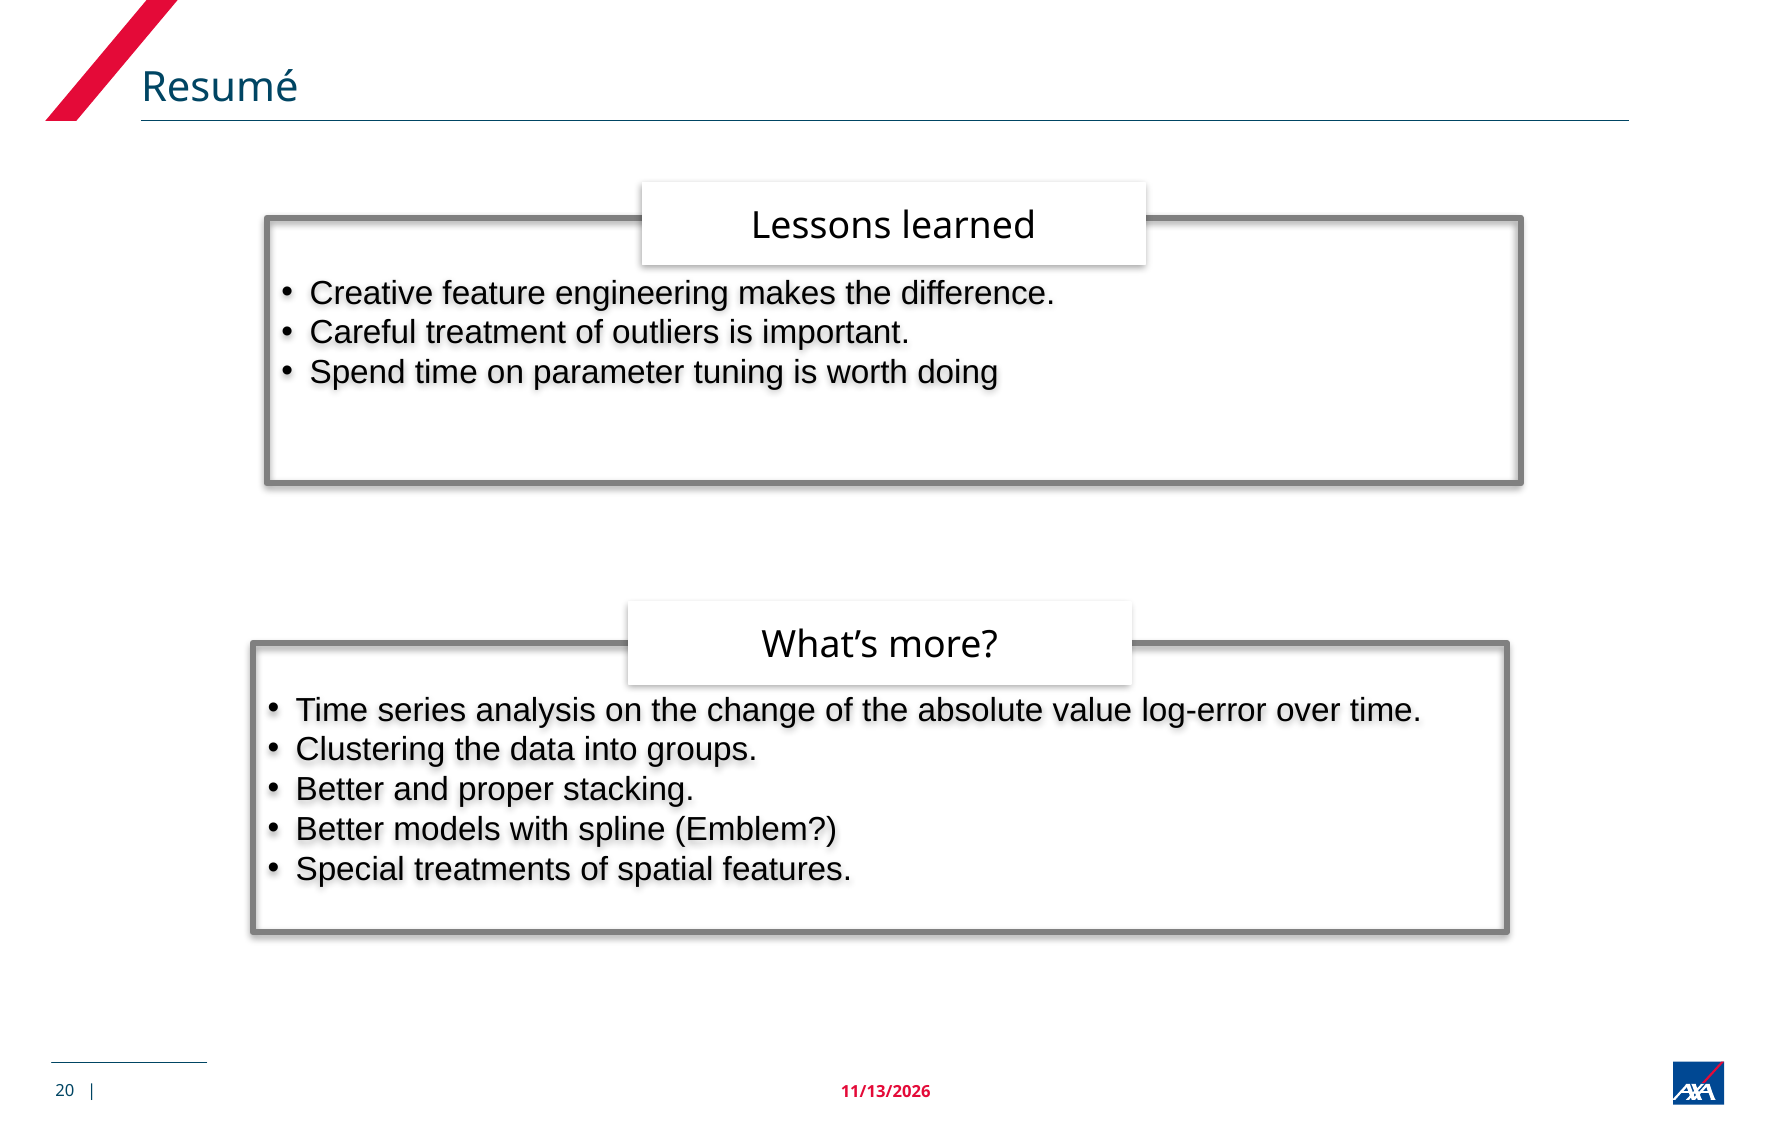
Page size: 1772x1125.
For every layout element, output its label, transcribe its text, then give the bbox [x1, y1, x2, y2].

title Resumé [141, 54, 1630, 110]
text_box Time series analysis on the change of the absolute value log-error over time. Clustering the data into groups. Better and proper stacking. Better models with spline (Emblem?) Special treatments of spatial features. [252, 642, 1508, 933]
text_box What’s more? [628, 601, 1132, 685]
text_box Creative feature engineering makes the difference. Careful treatment of outliers is important. Spend time on parameter tuning is worth doing [266, 217, 1522, 484]
text_box Lessons learned [642, 182, 1146, 265]
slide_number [679, 1067, 1093, 1104]
slide_number 20 | [10, 1067, 105, 1103]
